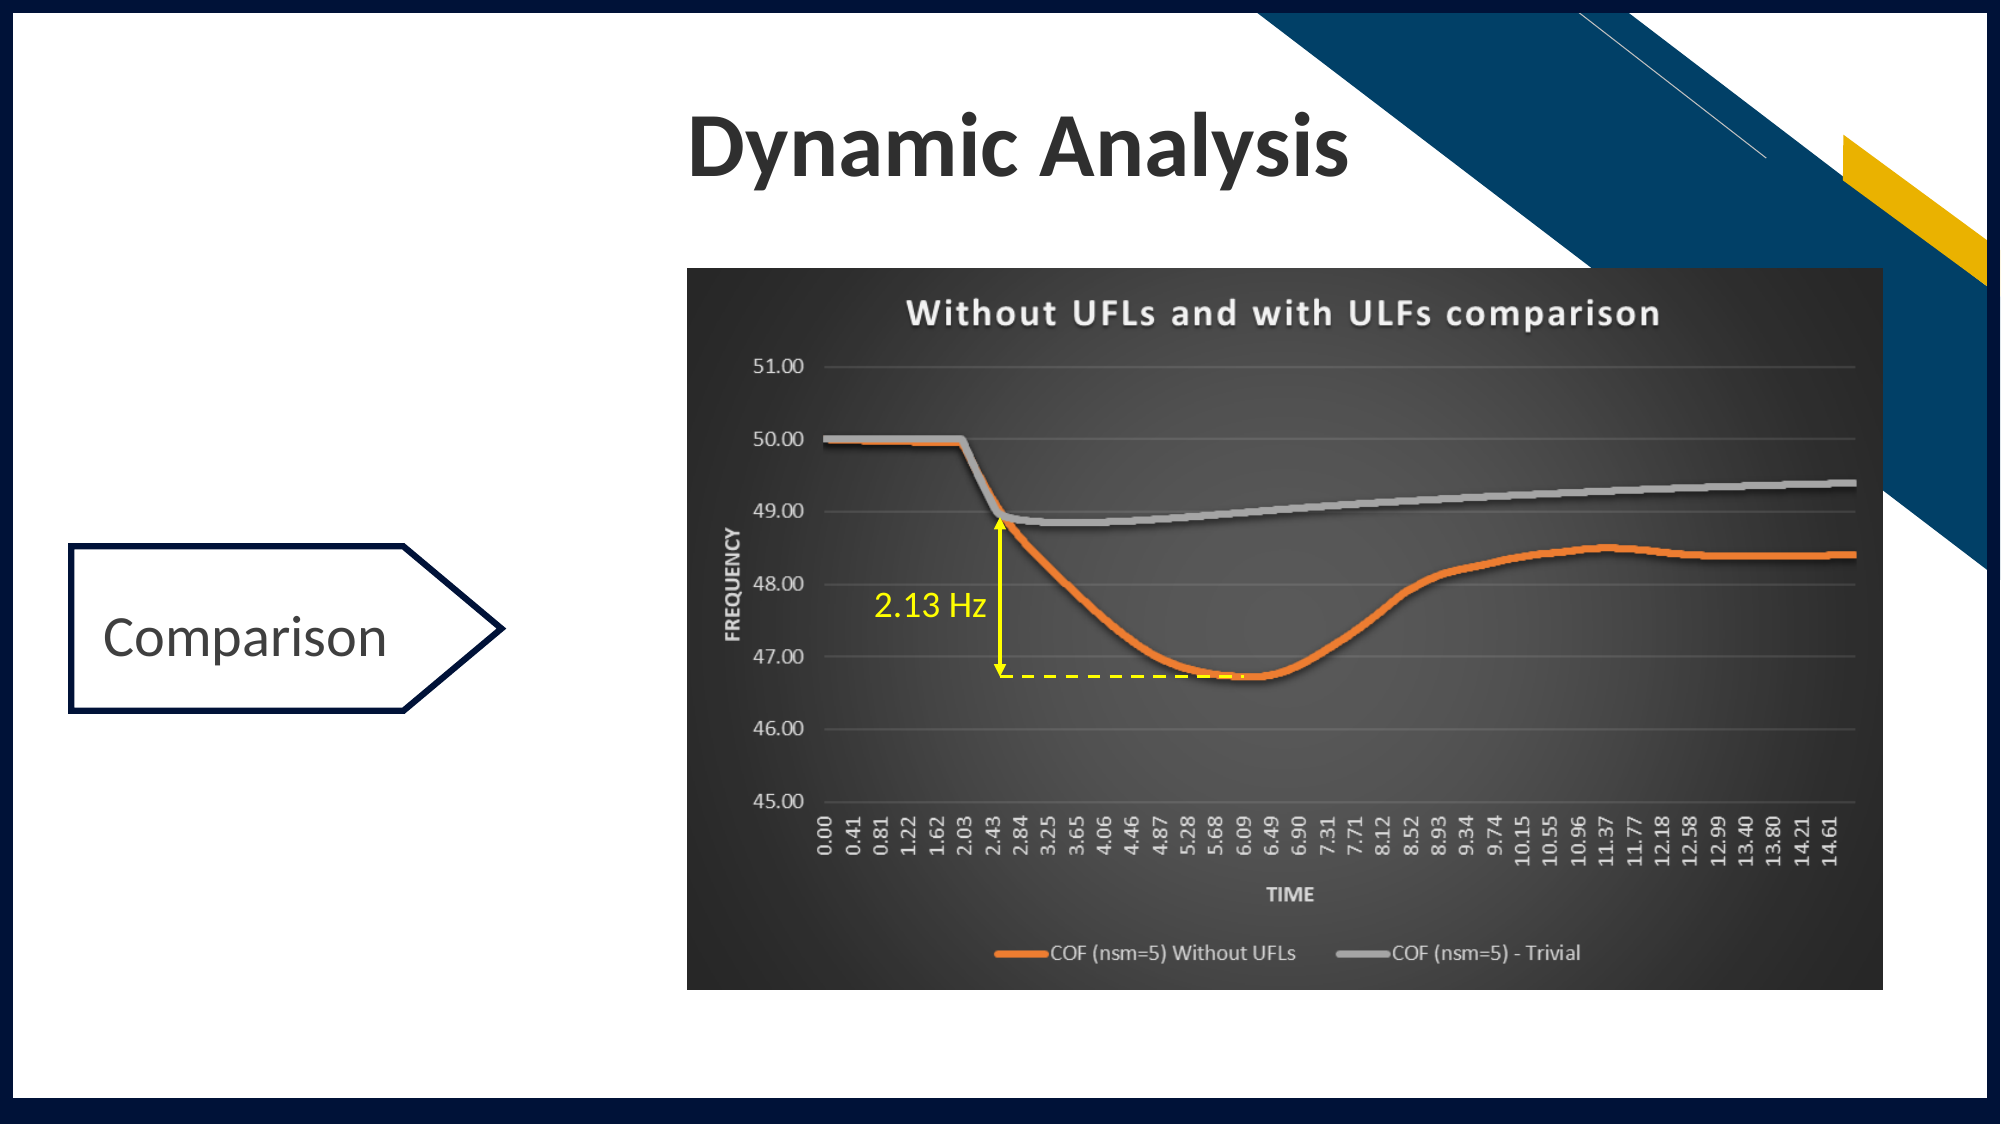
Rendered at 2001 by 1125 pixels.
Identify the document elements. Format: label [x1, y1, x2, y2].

picture [687, 268, 1883, 990]
text_box [0, 0, 2000, 1112]
